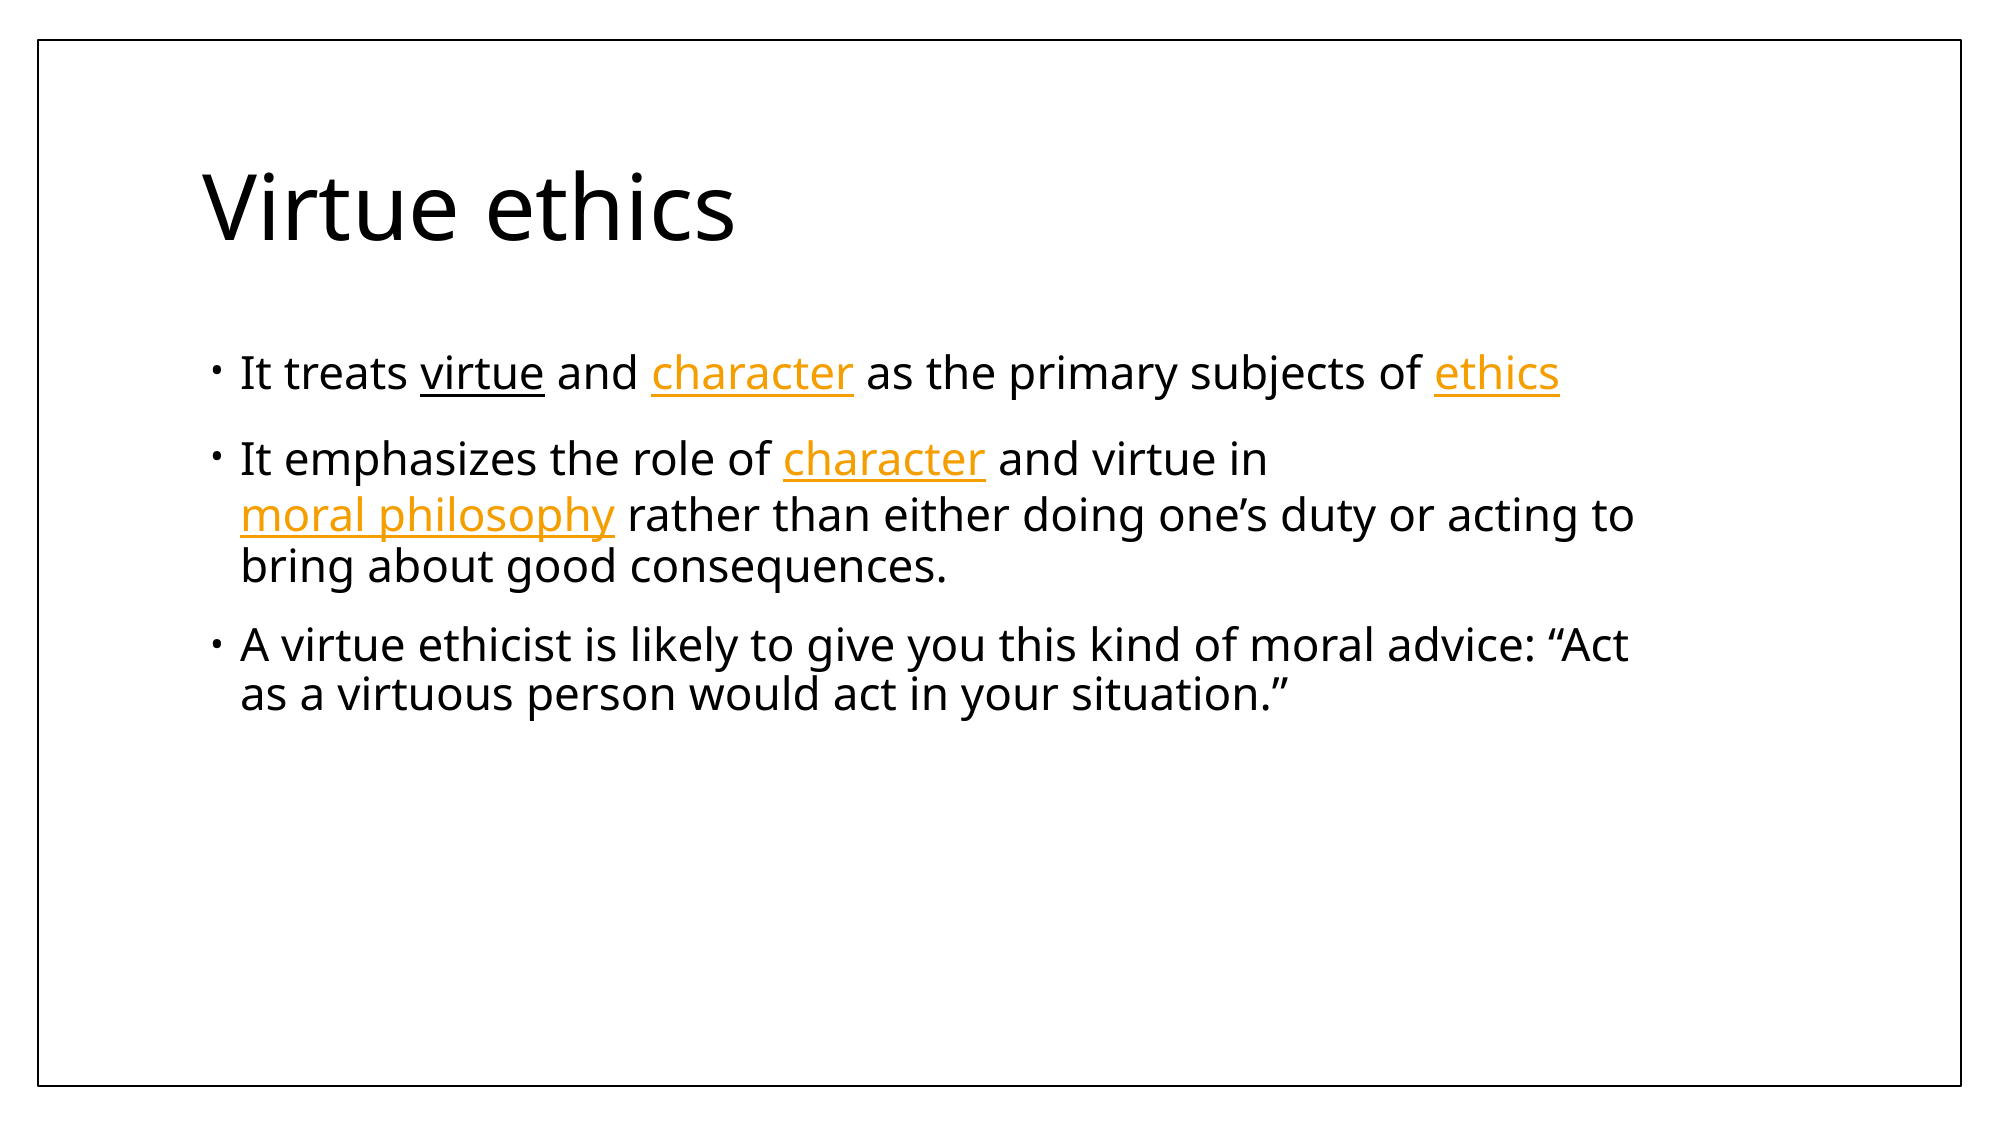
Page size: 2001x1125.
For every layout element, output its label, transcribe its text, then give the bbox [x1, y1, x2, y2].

title Virtue ethics [187, 99, 1808, 323]
list It treats virtue and character as the primary subjects of ethics It emphasizes the role of character and virtue in moral philosophy rather than either doing one’s duty or acting to bring about good consequences. A virtue ethicist is likely to give you this kind of moral advice: “Act as a virtuous person would act in your situation.” [187, 337, 1670, 892]
